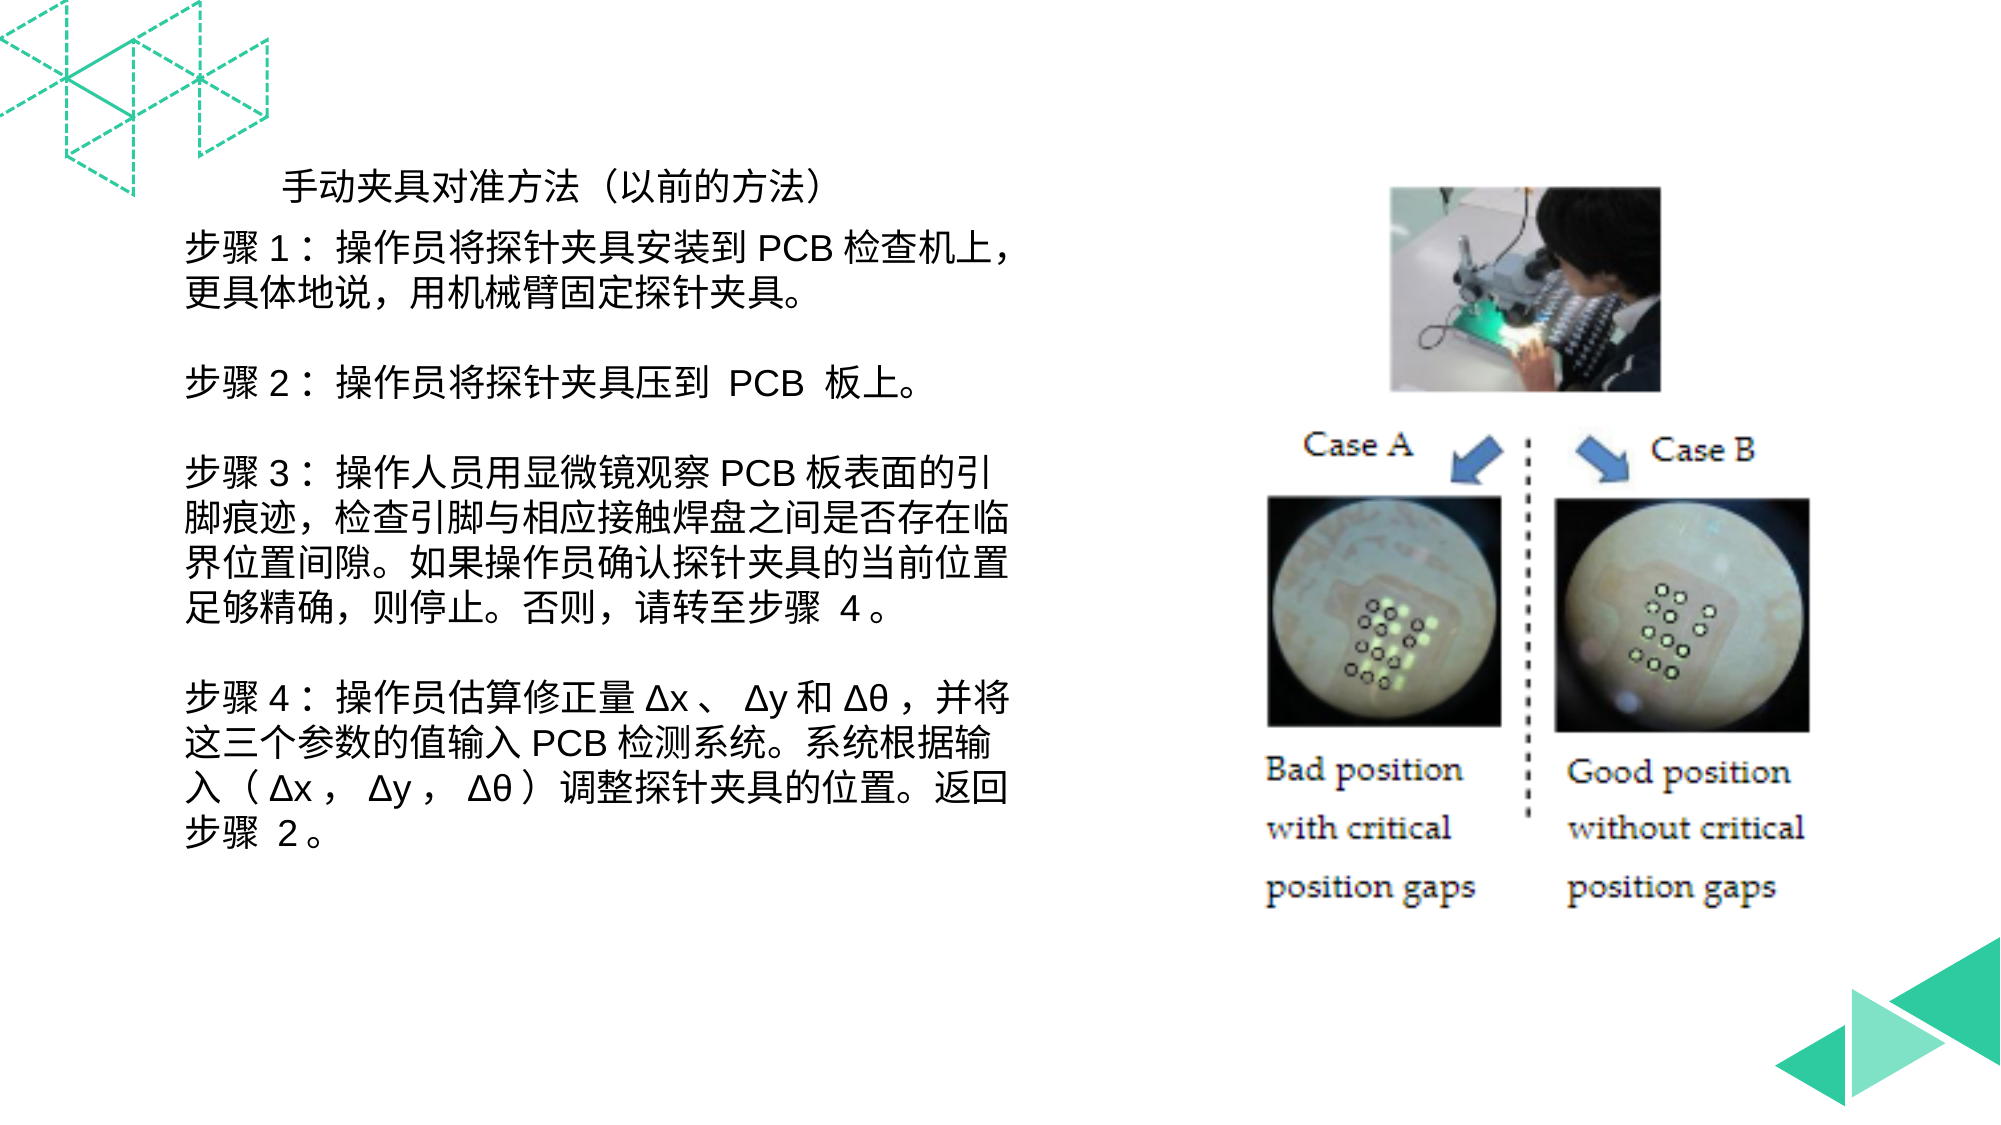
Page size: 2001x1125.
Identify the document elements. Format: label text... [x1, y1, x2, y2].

text_box [67, 119, 135, 197]
text_box [132, 0, 202, 81]
text_box 手动夹具对准方法（以前的方法） [266, 155, 1170, 216]
text_box [0, 37, 69, 117]
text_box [1774, 937, 2000, 1107]
text_box 步骤1：操作员将探针夹具安装到PCB检查机上，更具体地说，用机械臂固定探针夹具。 步骤2：操作员将探针夹具压到 PCB 板上。 步骤3：操作人员用显微镜观察PCB板表面的引脚痕迹，检查引脚与相应接触焊盘之间是否存在临界位置间隙。如果操作员确认探针夹具的当前位置足够精确，则停止。否则，请转至步骤 4。 步骤4：操作员估算修正量Δx、Δy和Δθ，并将这三个参数的值输入PCB检测系统。系统根据输入（Δx，Δy，Δθ）调整探针夹具的位置。返回步骤 2。 [169, 216, 1029, 832]
picture [1170, 148, 1890, 938]
text_box [65, 79, 134, 158]
text_box [68, 39, 134, 116]
text_box [201, 38, 269, 117]
text_box [198, 78, 269, 158]
text_box [134, 39, 201, 119]
text_box [0, 0, 68, 76]
